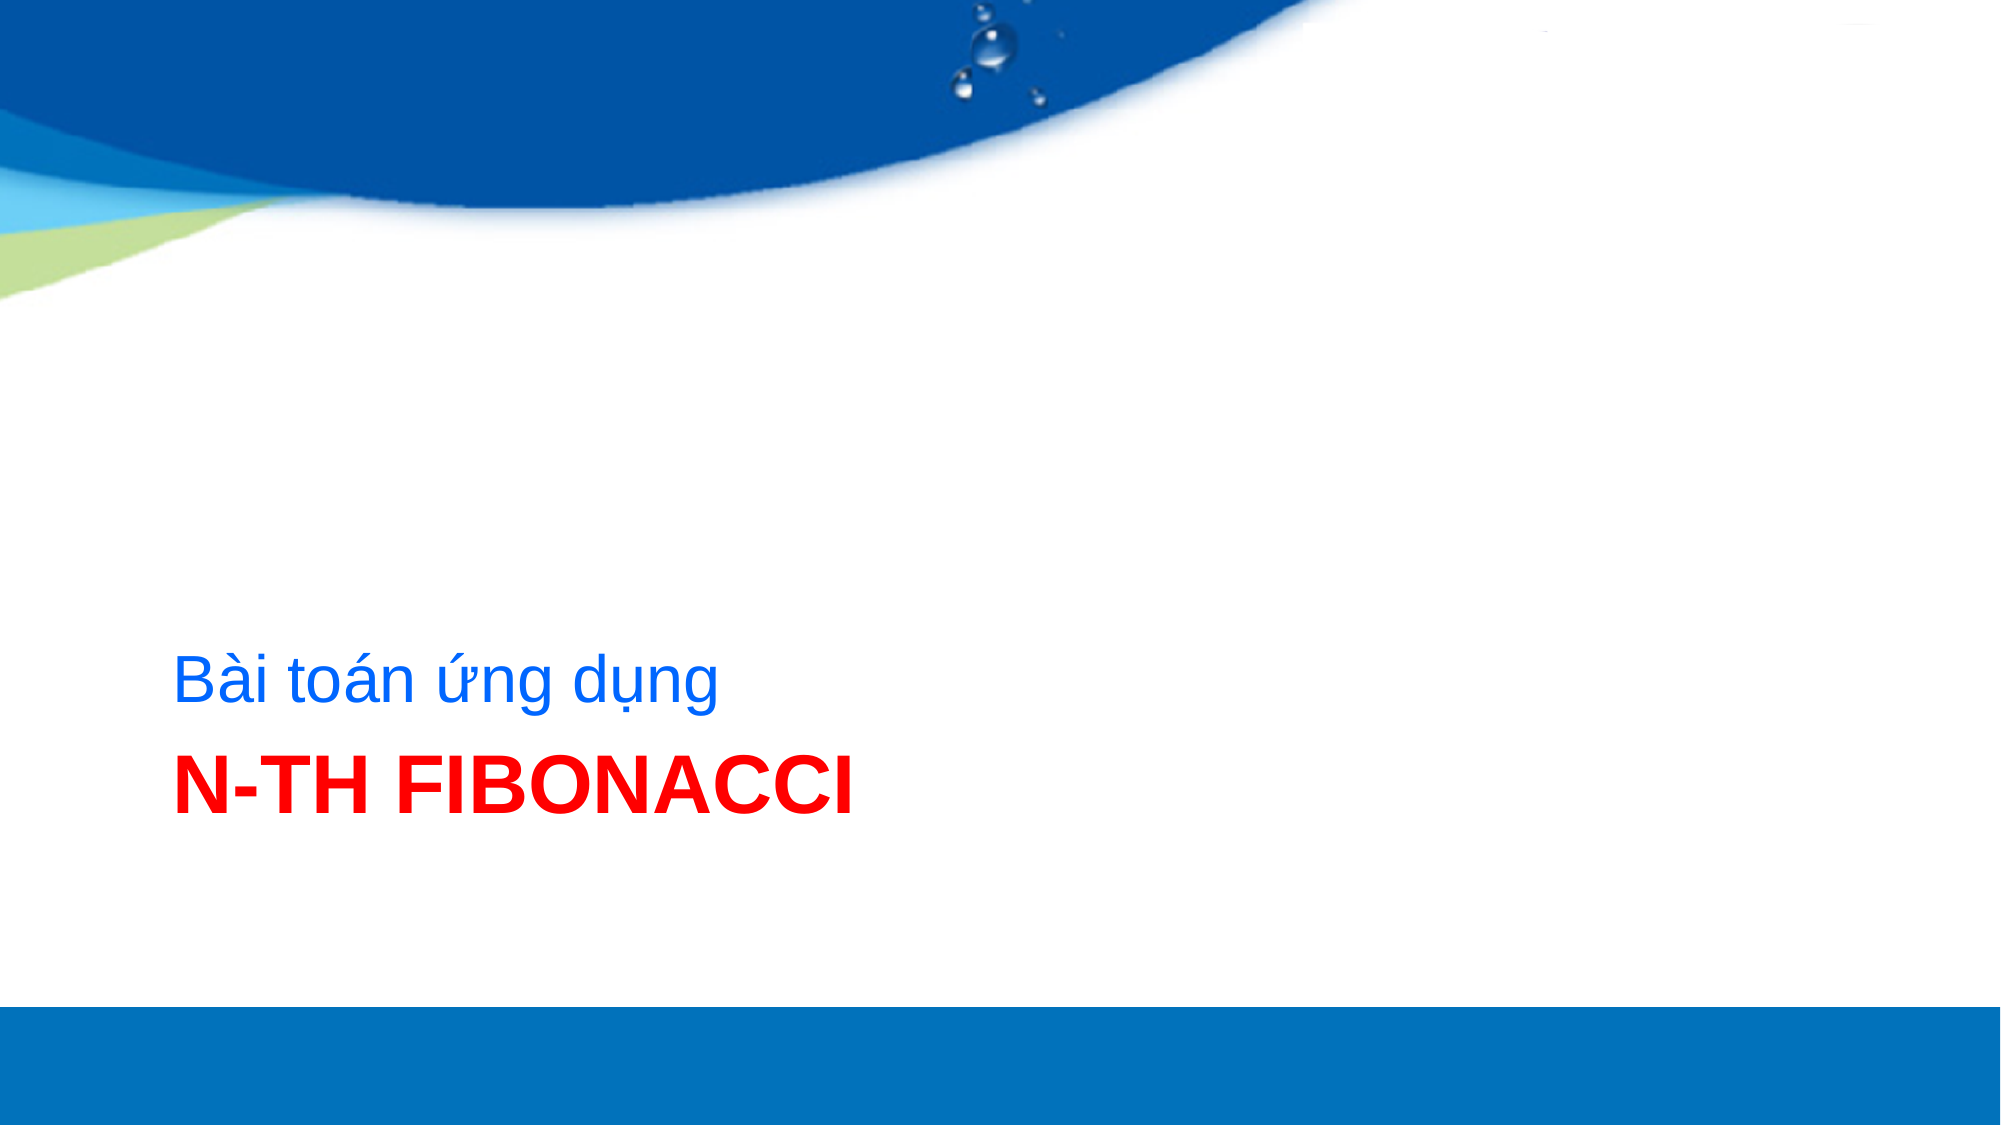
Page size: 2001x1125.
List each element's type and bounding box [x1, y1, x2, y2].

list [157, 476, 1858, 723]
title [157, 723, 1858, 947]
picture [0, 0, 2001, 1125]
